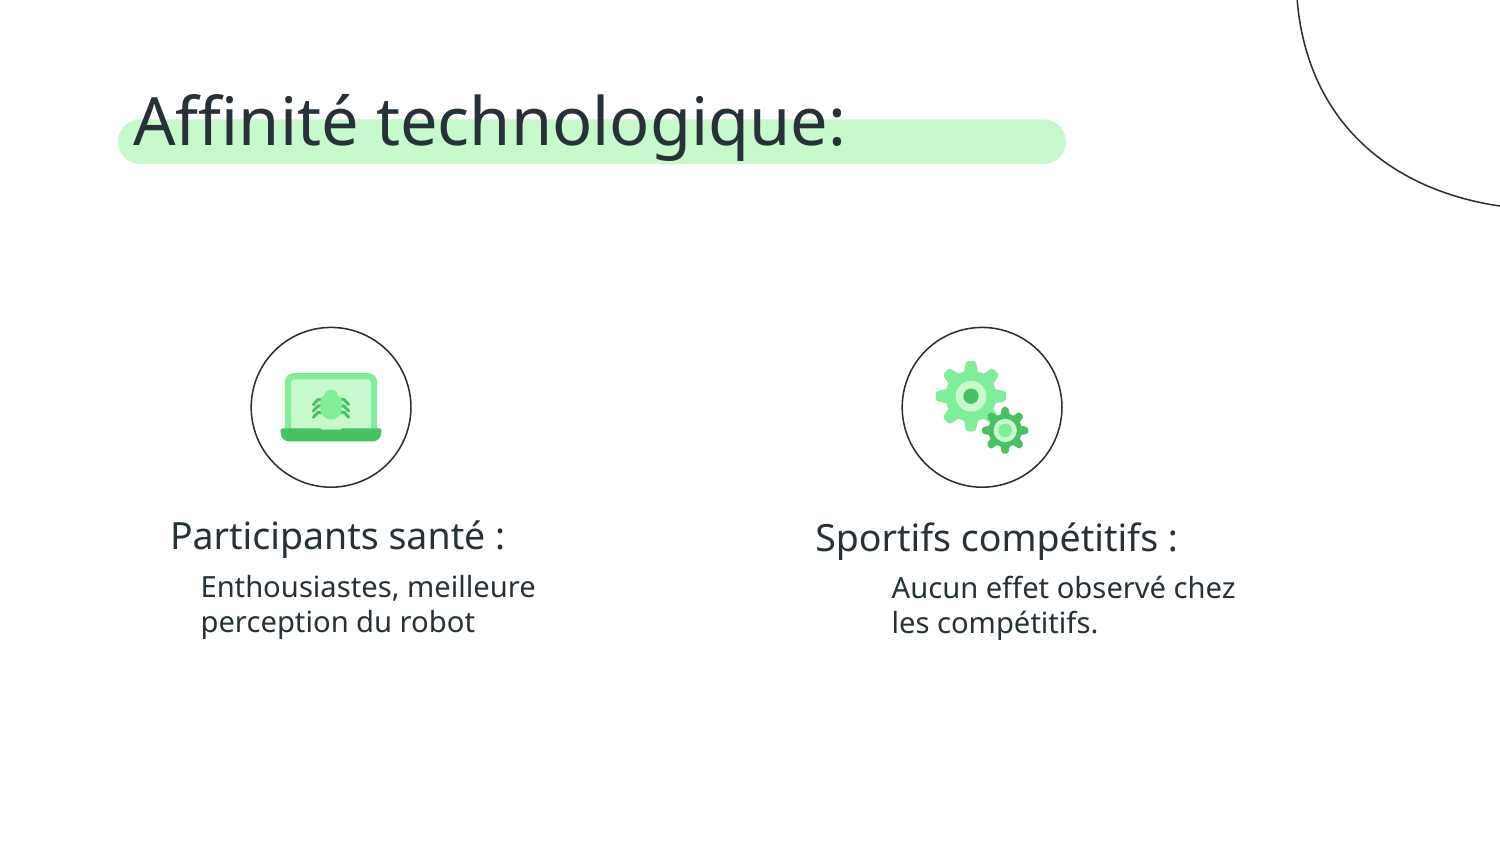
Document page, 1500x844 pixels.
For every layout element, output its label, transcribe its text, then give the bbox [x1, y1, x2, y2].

subtitle Sportifs compétitifs : [800, 498, 1301, 570]
text_box [902, 327, 1062, 488]
subtitle Enthousiastes, meilleure perception du robot [185, 553, 578, 694]
subtitle Participants santé : [154, 497, 635, 544]
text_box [935, 360, 1029, 454]
subtitle Aucun effet observé chez les compétitifs. [876, 554, 1269, 695]
text_box [251, 327, 411, 488]
title Affinité technologique: [118, 63, 1382, 165]
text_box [280, 372, 382, 442]
